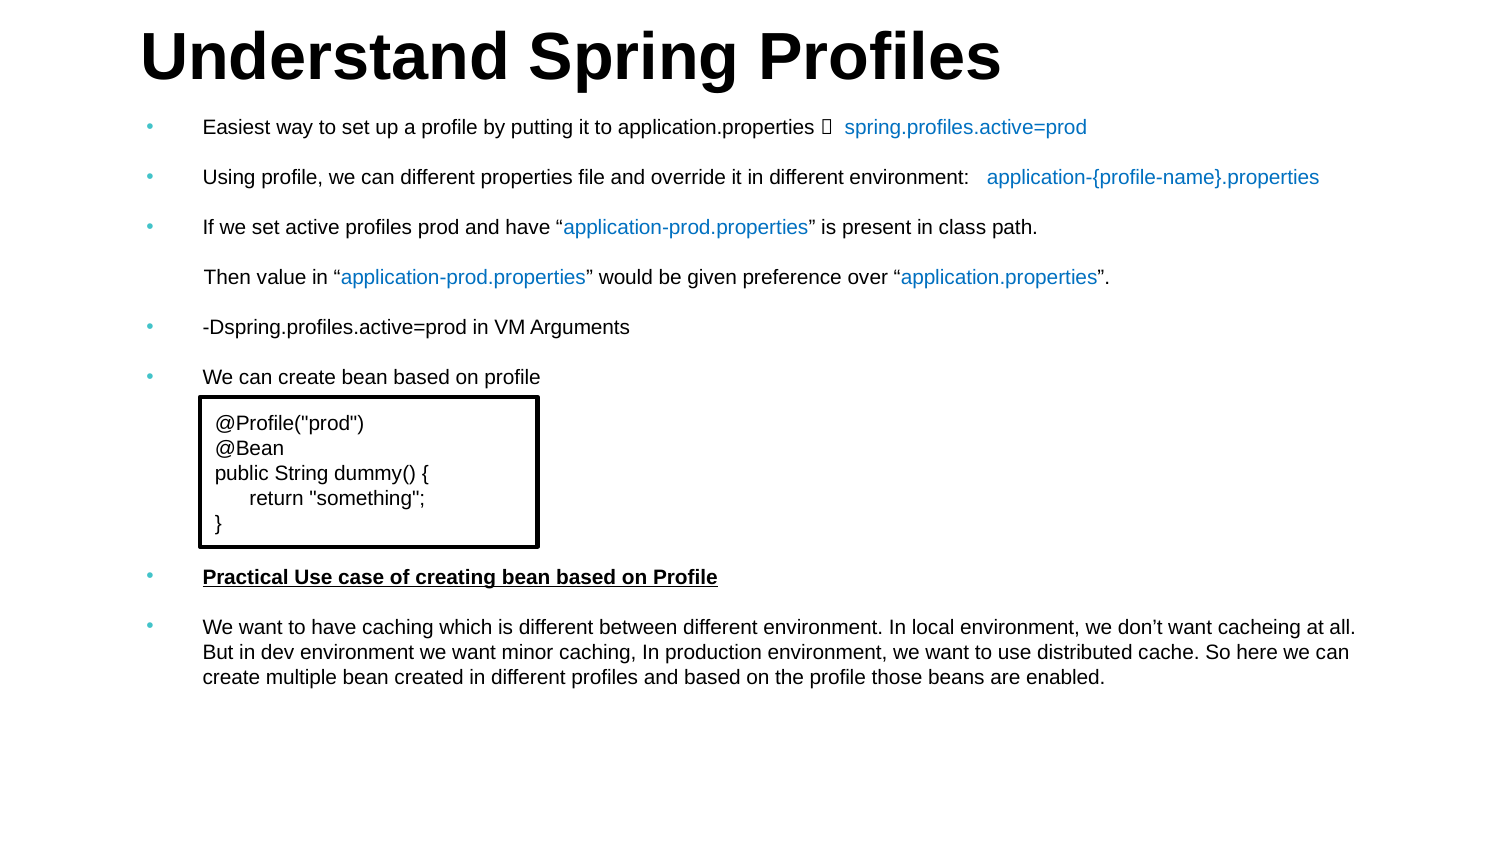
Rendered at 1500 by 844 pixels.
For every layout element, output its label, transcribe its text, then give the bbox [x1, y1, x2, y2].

title Understand Spring Profiles [125, 21, 1375, 101]
text_box @Profile("prod") @Bean public String dummy() { return "something"; } [198, 395, 540, 549]
list Easiest way to set up a profile by putting it to application.properties  spring.profiles.active=prod Using profile, we can different properties file and override it in different environment: application-{profile-name}.properties If we set active profiles prod and have “application-prod.properties” is present in class path. Then value in “application-prod.properties” would be given preference over “application.properties”. -Dspring.profiles.active=prod in VM Arguments We can create bean based on profile Practical Use case of creating bean based on Profile We want to have caching which is different between different environment. In local environment, we don’t want cacheing at all. But in dev environment we want minor caching, In production environment, we want to use distributed cache. So here we can create multiple bean created in different profiles and based on the profile those beans are enabled. [131, 98, 1382, 835]
